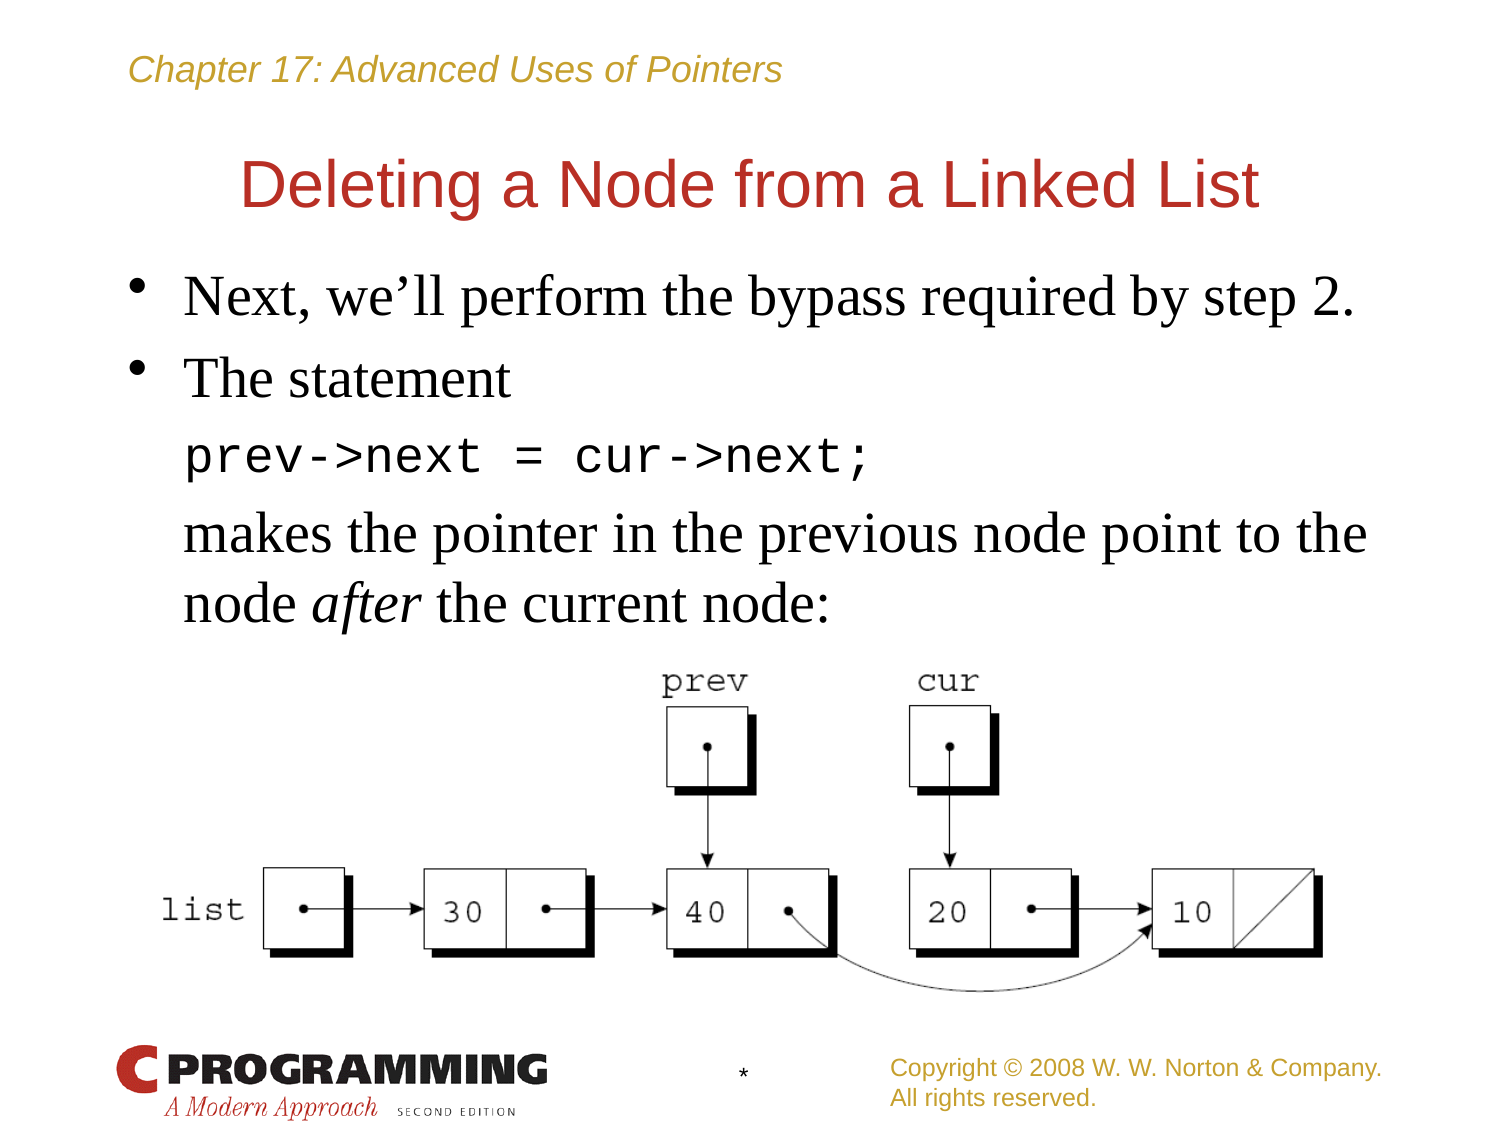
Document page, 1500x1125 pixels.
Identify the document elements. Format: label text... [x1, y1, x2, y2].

title Deleting a Node from a Linked List [112, 125, 1388, 238]
text_box Copyright © 2008 W. W. Norton & Company. All rights reserved. [874, 1043, 1388, 1119]
picture [112, 1041, 550, 1123]
picture [153, 664, 1330, 1001]
list Next, we’ll perform the bypass required by step 2. The statement prev->next = cur->next; makes the pointer in the previous node point to the node after the current node: [112, 249, 1388, 1038]
text_box * [687, 1050, 800, 1100]
